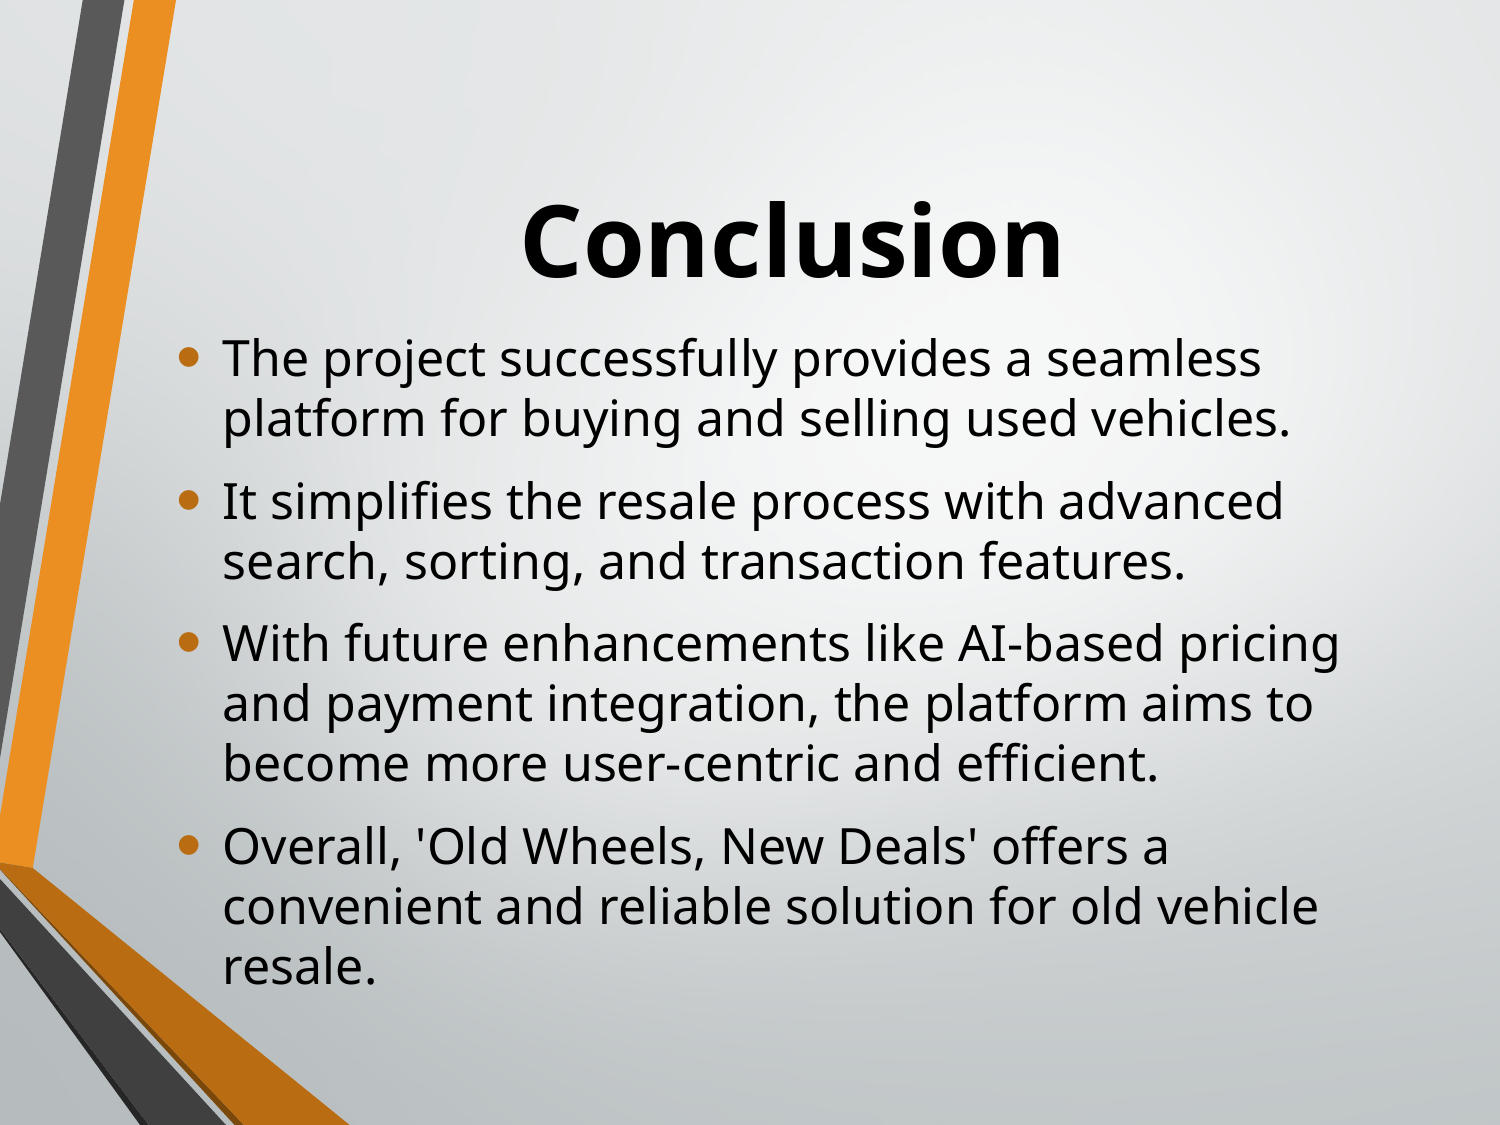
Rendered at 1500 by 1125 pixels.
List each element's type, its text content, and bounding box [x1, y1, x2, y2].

list The project successfully provides a seamless platform for buying and selling used vehicles. It simplifies the resale process with advanced search, sorting, and transaction features. With future enhancements like AI-based pricing and payment integration, the platform aims to become more user-centric and efficient. Overall, 'Old Wheels, New Deals' offers a convenient and reliable solution for old vehicle resale. [161, 303, 1425, 1018]
title Conclusion [161, 75, 1425, 303]
